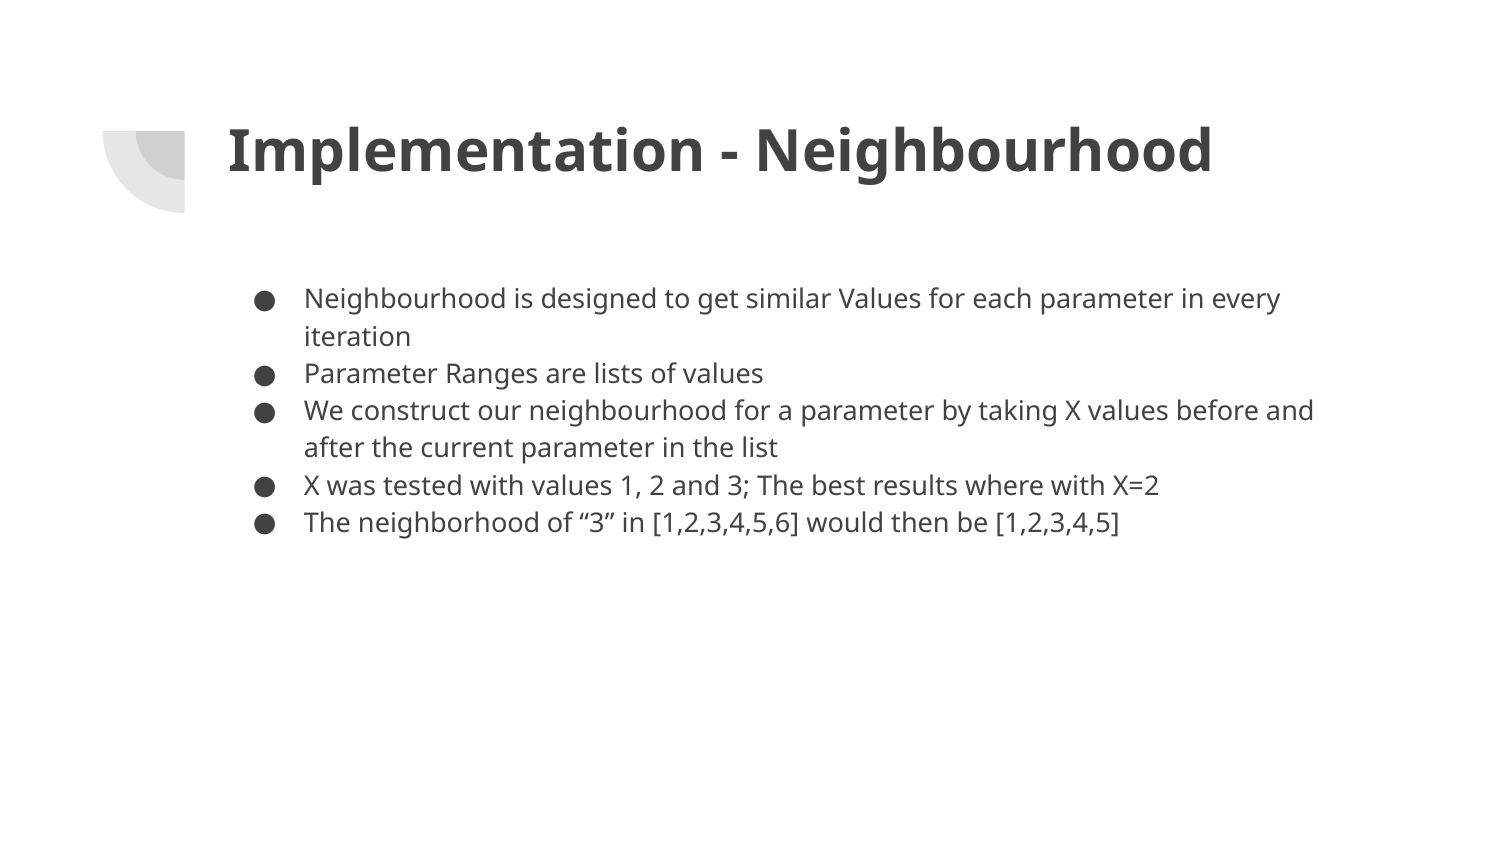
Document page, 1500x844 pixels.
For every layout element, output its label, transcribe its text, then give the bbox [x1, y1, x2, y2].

title Implementation - Neighbourhood [213, 98, 1368, 262]
list Neighbourhood is designed to get similar Values for each parameter in every iteration Parameter Ranges are lists of values We construct our neighbourhood for a parameter by taking X values before and after the current parameter in the list X was tested with values 1, 2 and 3; The best results where with X=2 The neighborhood of “3” in [1,2,3,4,5,6] would then be [1,2,3,4,5] [213, 262, 1368, 680]
